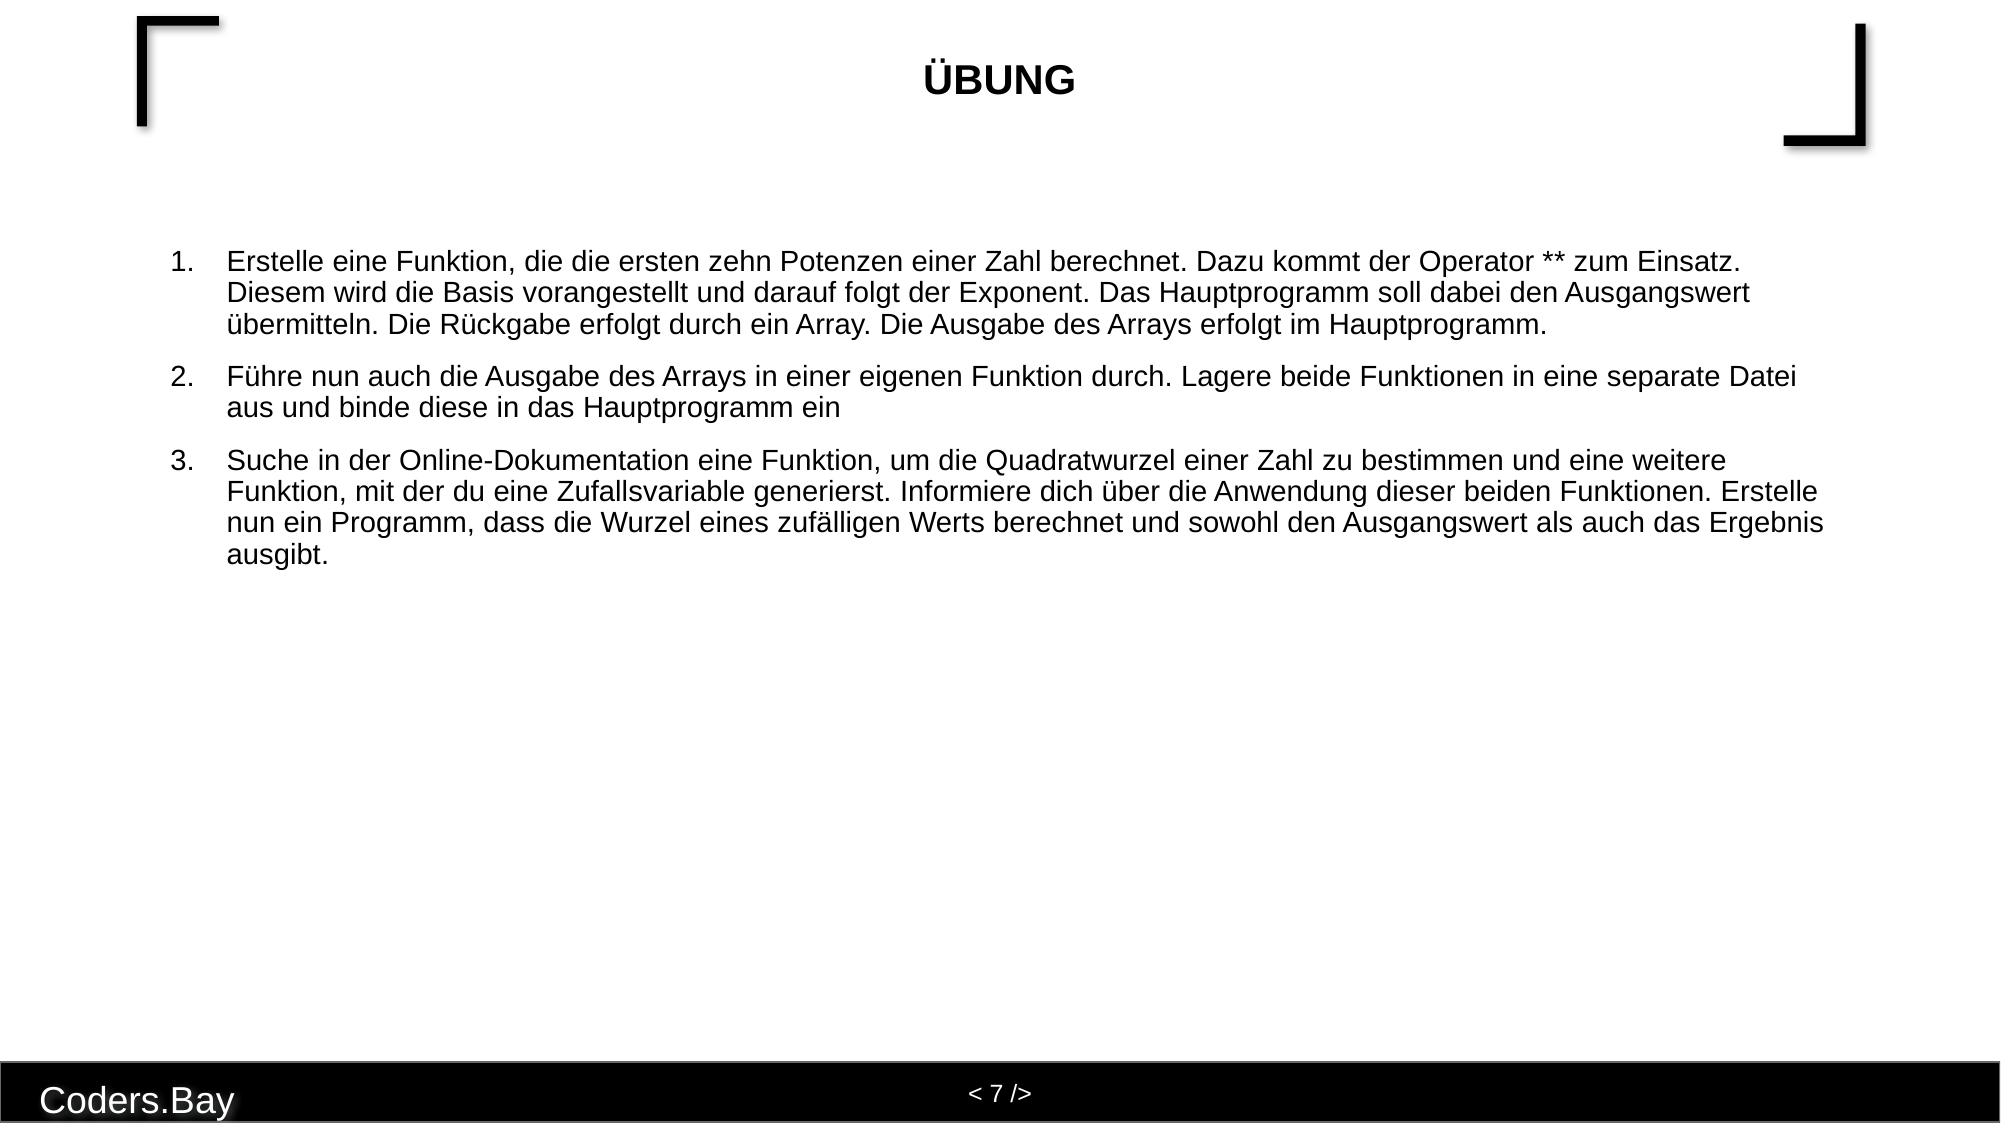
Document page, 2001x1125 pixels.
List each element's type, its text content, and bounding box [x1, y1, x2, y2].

list Erstelle eine Funktion, die die ersten zehn Potenzen einer Zahl berechnet. Dazu kommt der Operator ** zum Einsatz. Diesem wird die Basis vorangestellt und darauf folgt der Exponent. Das Hauptprogramm soll dabei den Ausgangswert übermitteln. Die Rückgabe erfolgt durch ein Array. Die Ausgabe des Arrays erfolgt im Hauptprogramm. Führe nun auch die Ausgabe des Arrays in einer eigenen Funktion durch. Lagere beide Funktionen in eine separate Datei aus und binde diese in das Hauptprogramm ein Suche in der Online-Dokumentation eine Funktion, um die Quadratwurzel einer Zahl zu bestimmen und eine weitere Funktion, mit der du eine Zufallsvariable generierst. Informiere dich über die Anwendung dieser beiden Funktionen. Erstelle nun ein Programm, dass die Wurzel eines zufälligen Werts berechnet und sowohl den Ausgangswert als auch das Ergebnis ausgibt. [155, 238, 1845, 583]
title Übung [155, 36, 1845, 127]
